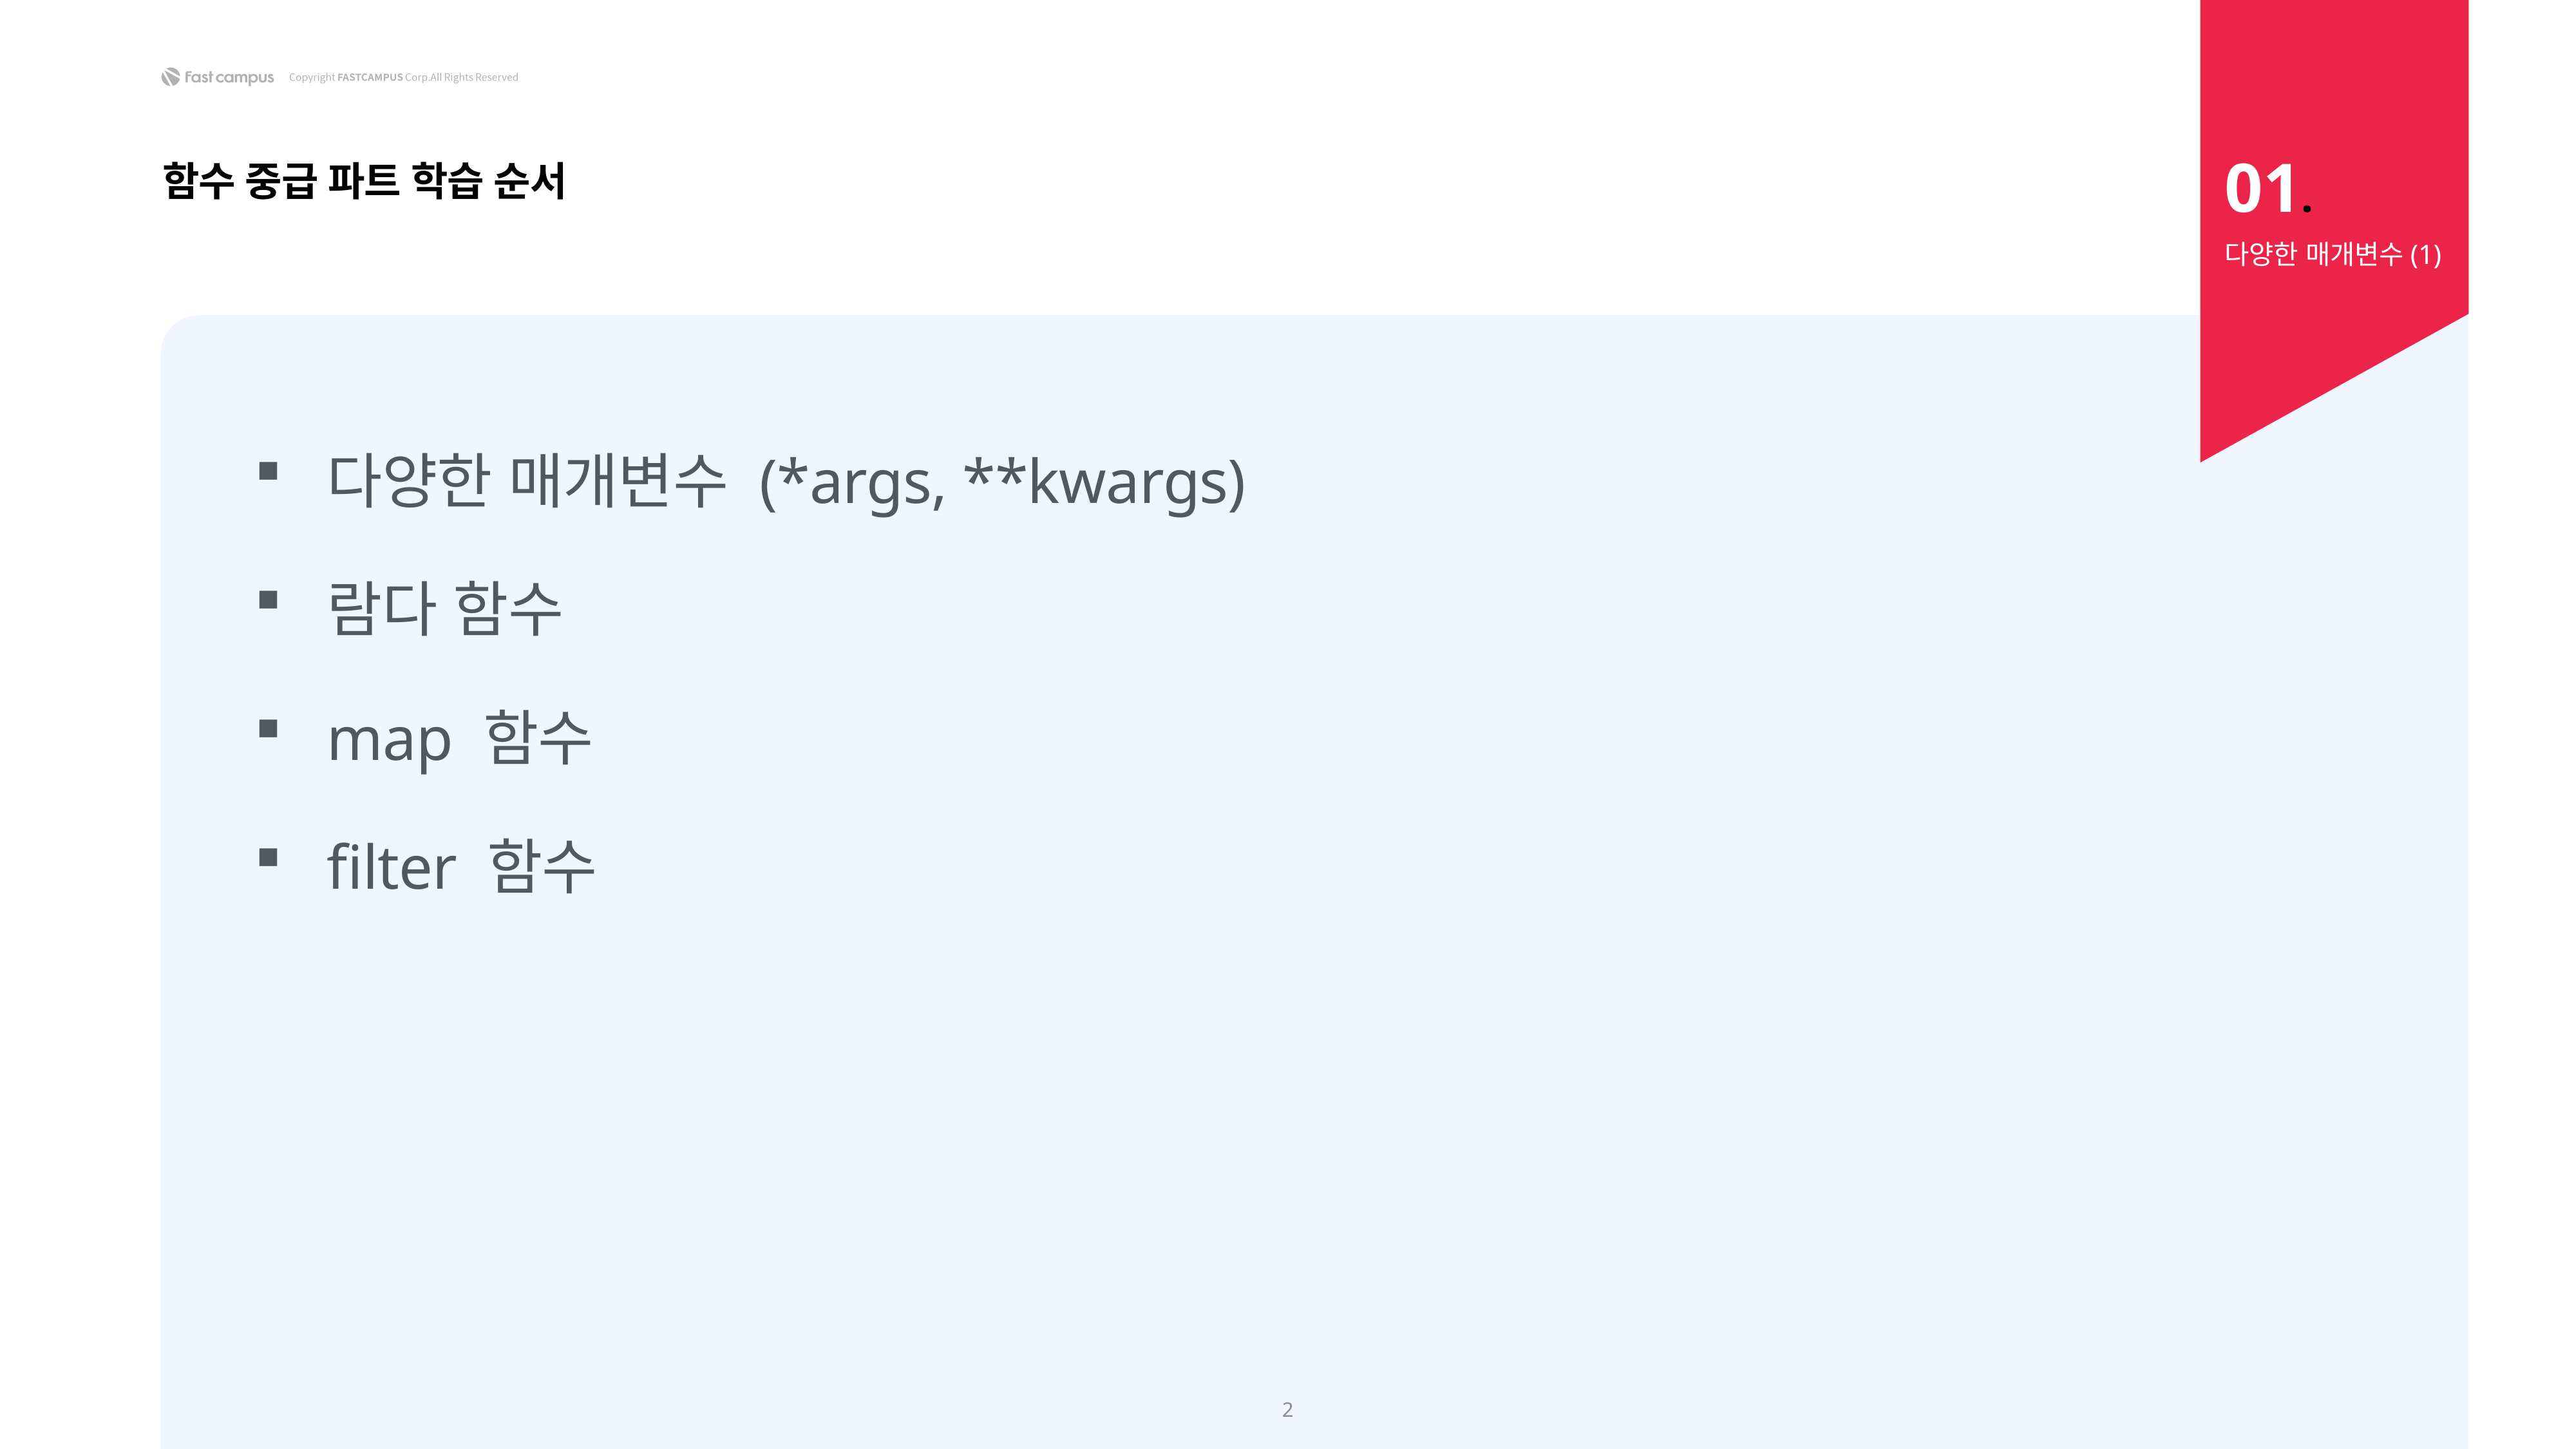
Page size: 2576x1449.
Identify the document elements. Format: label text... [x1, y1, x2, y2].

slide_number 2 [998, 1372, 1578, 1449]
text_box 01. [2200, 148, 2469, 232]
text_box 함수 중급 파트 학습 순서 [160, 154, 631, 205]
text_box 다양한 매개변수 (*args, **kwargs) 람다 함수 map 함수 filter 함수 [253, 404, 1571, 903]
text_box 다양한 매개변수(1) [2200, 232, 2469, 276]
picture [0, 0, 2576, 1449]
